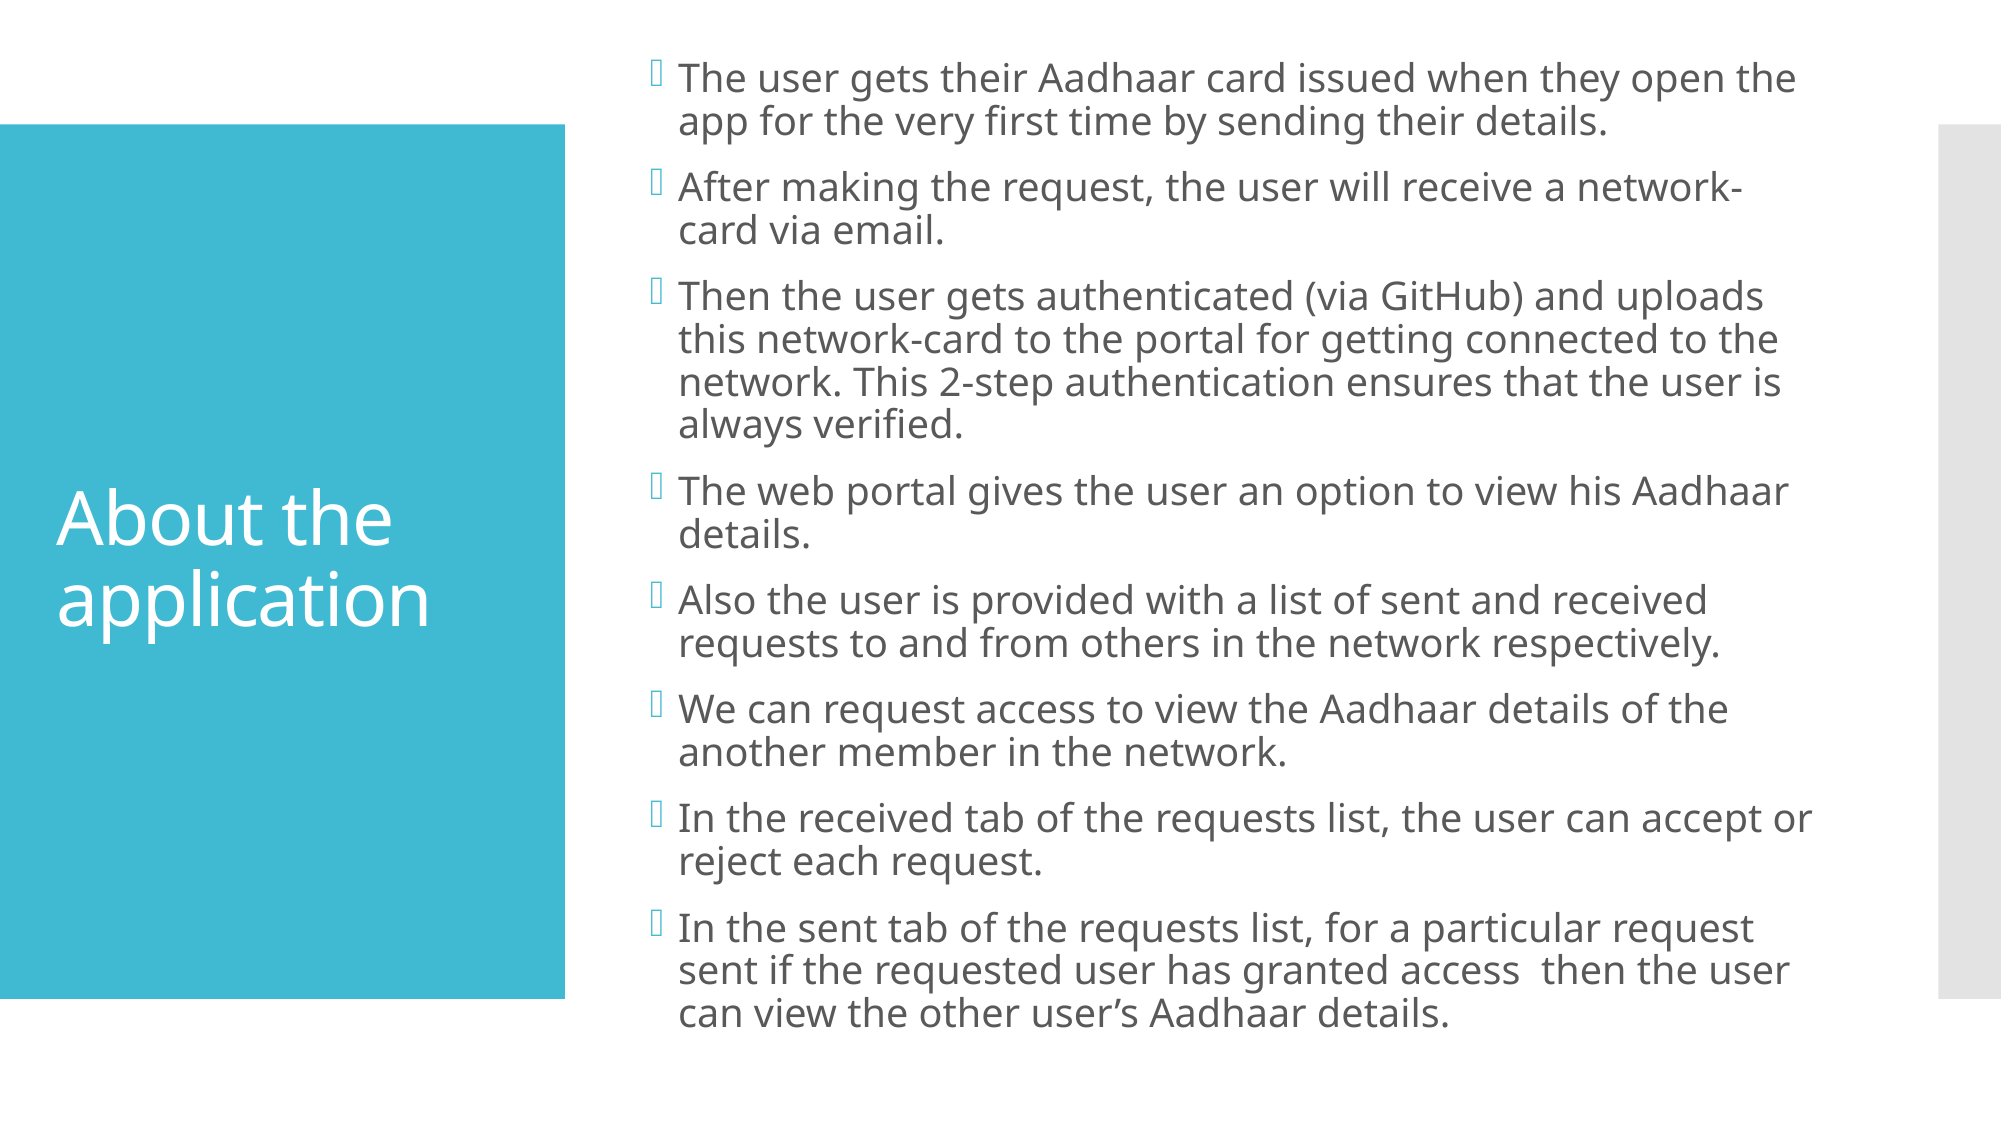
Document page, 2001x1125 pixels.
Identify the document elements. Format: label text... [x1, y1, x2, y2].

list The user gets their Aadhaar card issued when they open the app for the very first time by sending their details. After making the request, the user will receive a network-card via email. Then the user gets authenticated (via GitHub) and uploads this network-card to the portal for getting connected to the network. This 2-step authentication ensures that the user is always verified. The web portal gives the user an option to view his Aadhaar details. Also the user is provided with a list of sent and received requests to and from others in the network respectively. We can request access to view the Aadhaar details of the another member in the network. In the received tab of the requests list, the user can accept or reject each request. In the sent tab of the requests list, for a particular request sent if the requested user has granted access then the user can view the other user’s Aadhaar details. [634, 48, 1835, 1046]
title About the application [41, 184, 525, 940]
